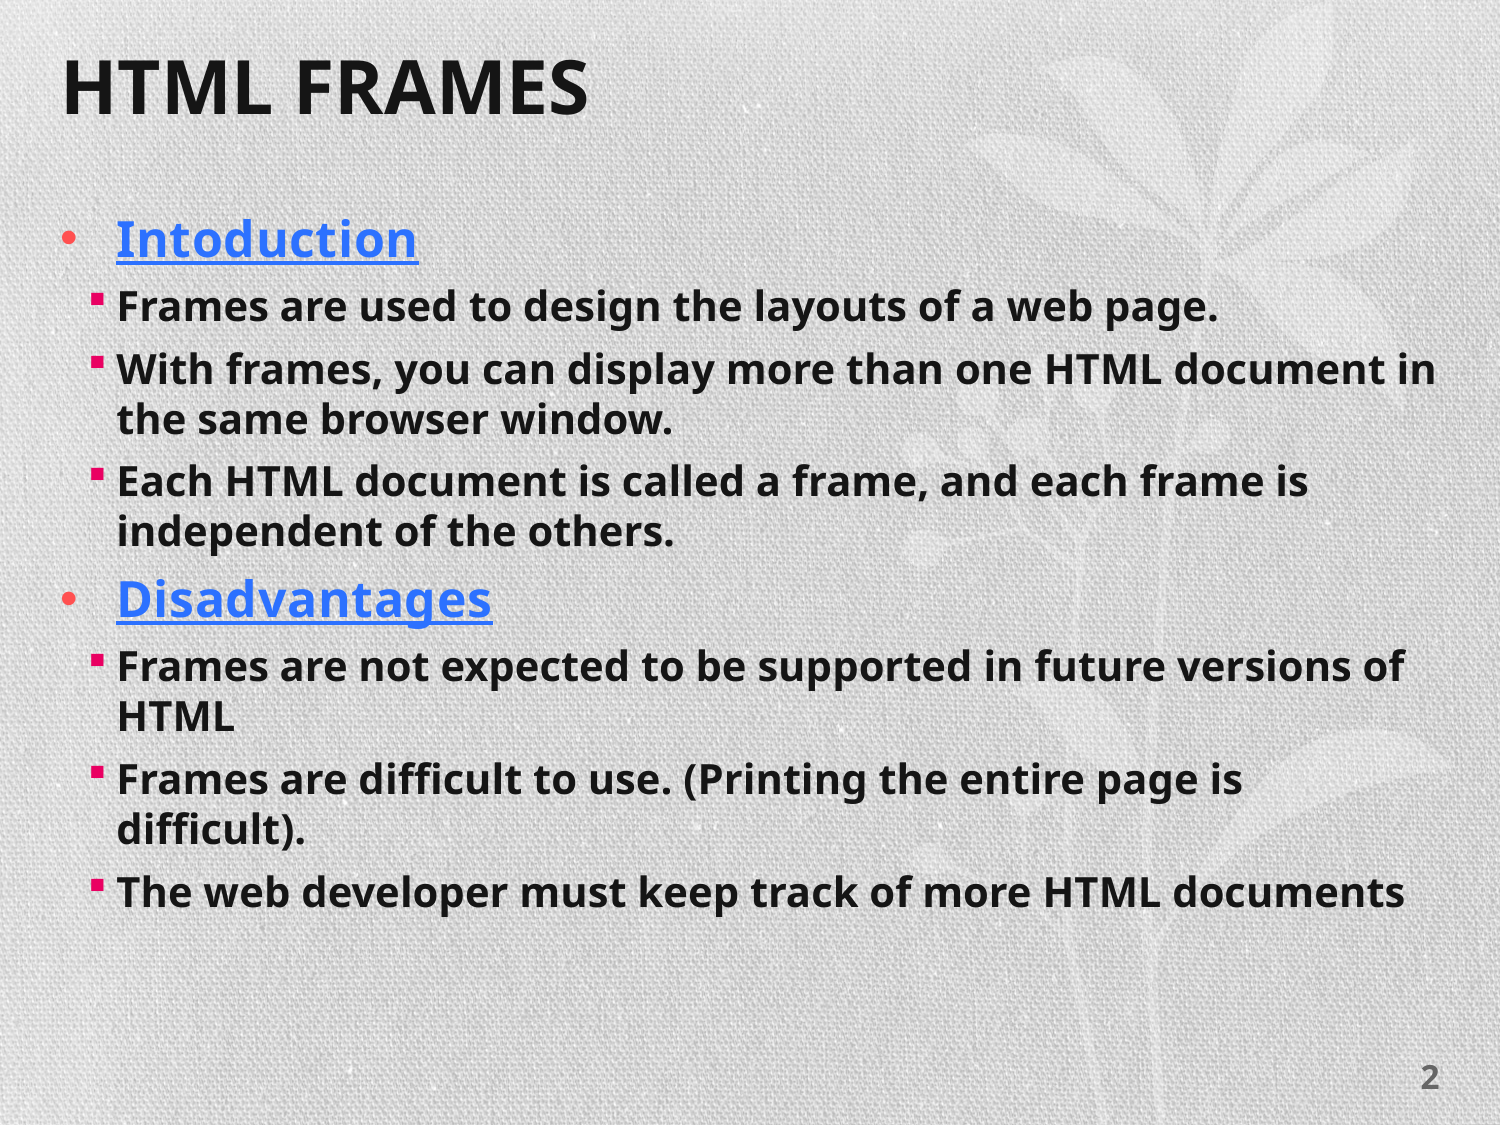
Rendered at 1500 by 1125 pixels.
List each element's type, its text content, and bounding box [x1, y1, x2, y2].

title HTML Frames [45, 12, 1455, 127]
slide_number 2 [1310, 1054, 1455, 1103]
list Intoduction Frames are used to design the layouts of a web page. With frames, you can display more than one HTML document in the same browser window. Each HTML document is called a frame, and each frame is independent of the others. Disadvantages Frames are not expected to be supported in future versions of HTML Frames are difficult to use. (Printing the entire page is difficult). The web developer must keep track of more HTML documents [45, 127, 1455, 1038]
